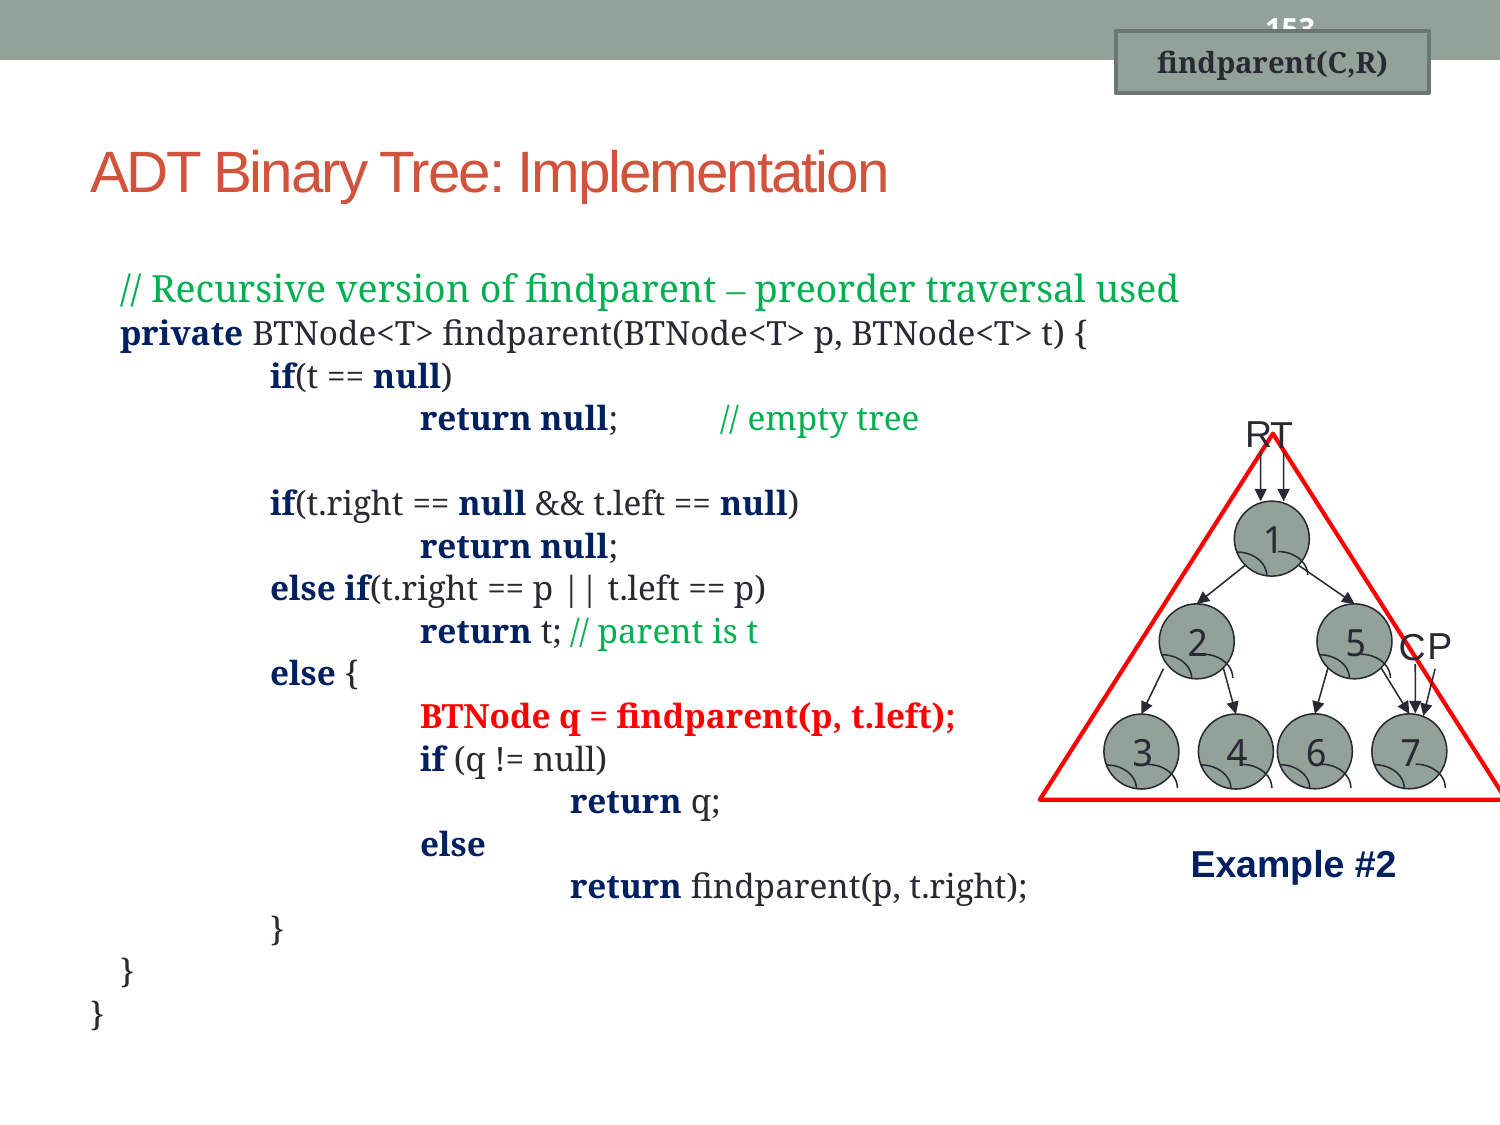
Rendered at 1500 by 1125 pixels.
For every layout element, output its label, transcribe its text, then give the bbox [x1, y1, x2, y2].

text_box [1171, 713, 1274, 813]
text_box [1141, 668, 1164, 715]
text_box Example #2 [1175, 832, 1412, 893]
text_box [1380, 667, 1410, 715]
slide_number 153 [1250, 3, 1425, 29]
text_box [1314, 667, 1329, 715]
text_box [1289, 603, 1393, 703]
text_box C [1400, 615, 1412, 665]
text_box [1280, 713, 1344, 813]
text_box T [1255, 403, 1308, 463]
text_box [1277, 452, 1290, 498]
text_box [1131, 603, 1235, 703]
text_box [1344, 713, 1448, 813]
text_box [1076, 713, 1169, 813]
list // Recursive version of findparent – preorder traversal used private BTNode<T> findparent(BTNode<T> p, BTNode<T> t) { if(t == null) return null; // empty tree if(t.right == null && t.left == null) return null; else if(t.right == p || t.left == p) return t; // parent is t else { BTNode q = findparent(p, t.left); if (q != null) return q; else return findparent(p, t.right); } } } [75, 262, 1425, 1063]
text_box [1206, 500, 1310, 600]
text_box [1298, 564, 1355, 604]
text_box P [1412, 614, 1468, 675]
text_box [1427, 680, 1500, 802]
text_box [1196, 564, 1246, 604]
text_box findparent(C,R) [1114, 29, 1431, 95]
text_box R [1230, 403, 1255, 463]
text_box [1420, 668, 1436, 710]
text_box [1223, 667, 1237, 715]
title ADT Binary Tree: Implementation [75, 87, 1425, 250]
text_box [1254, 463, 1267, 498]
text_box [1425, 675, 1432, 703]
